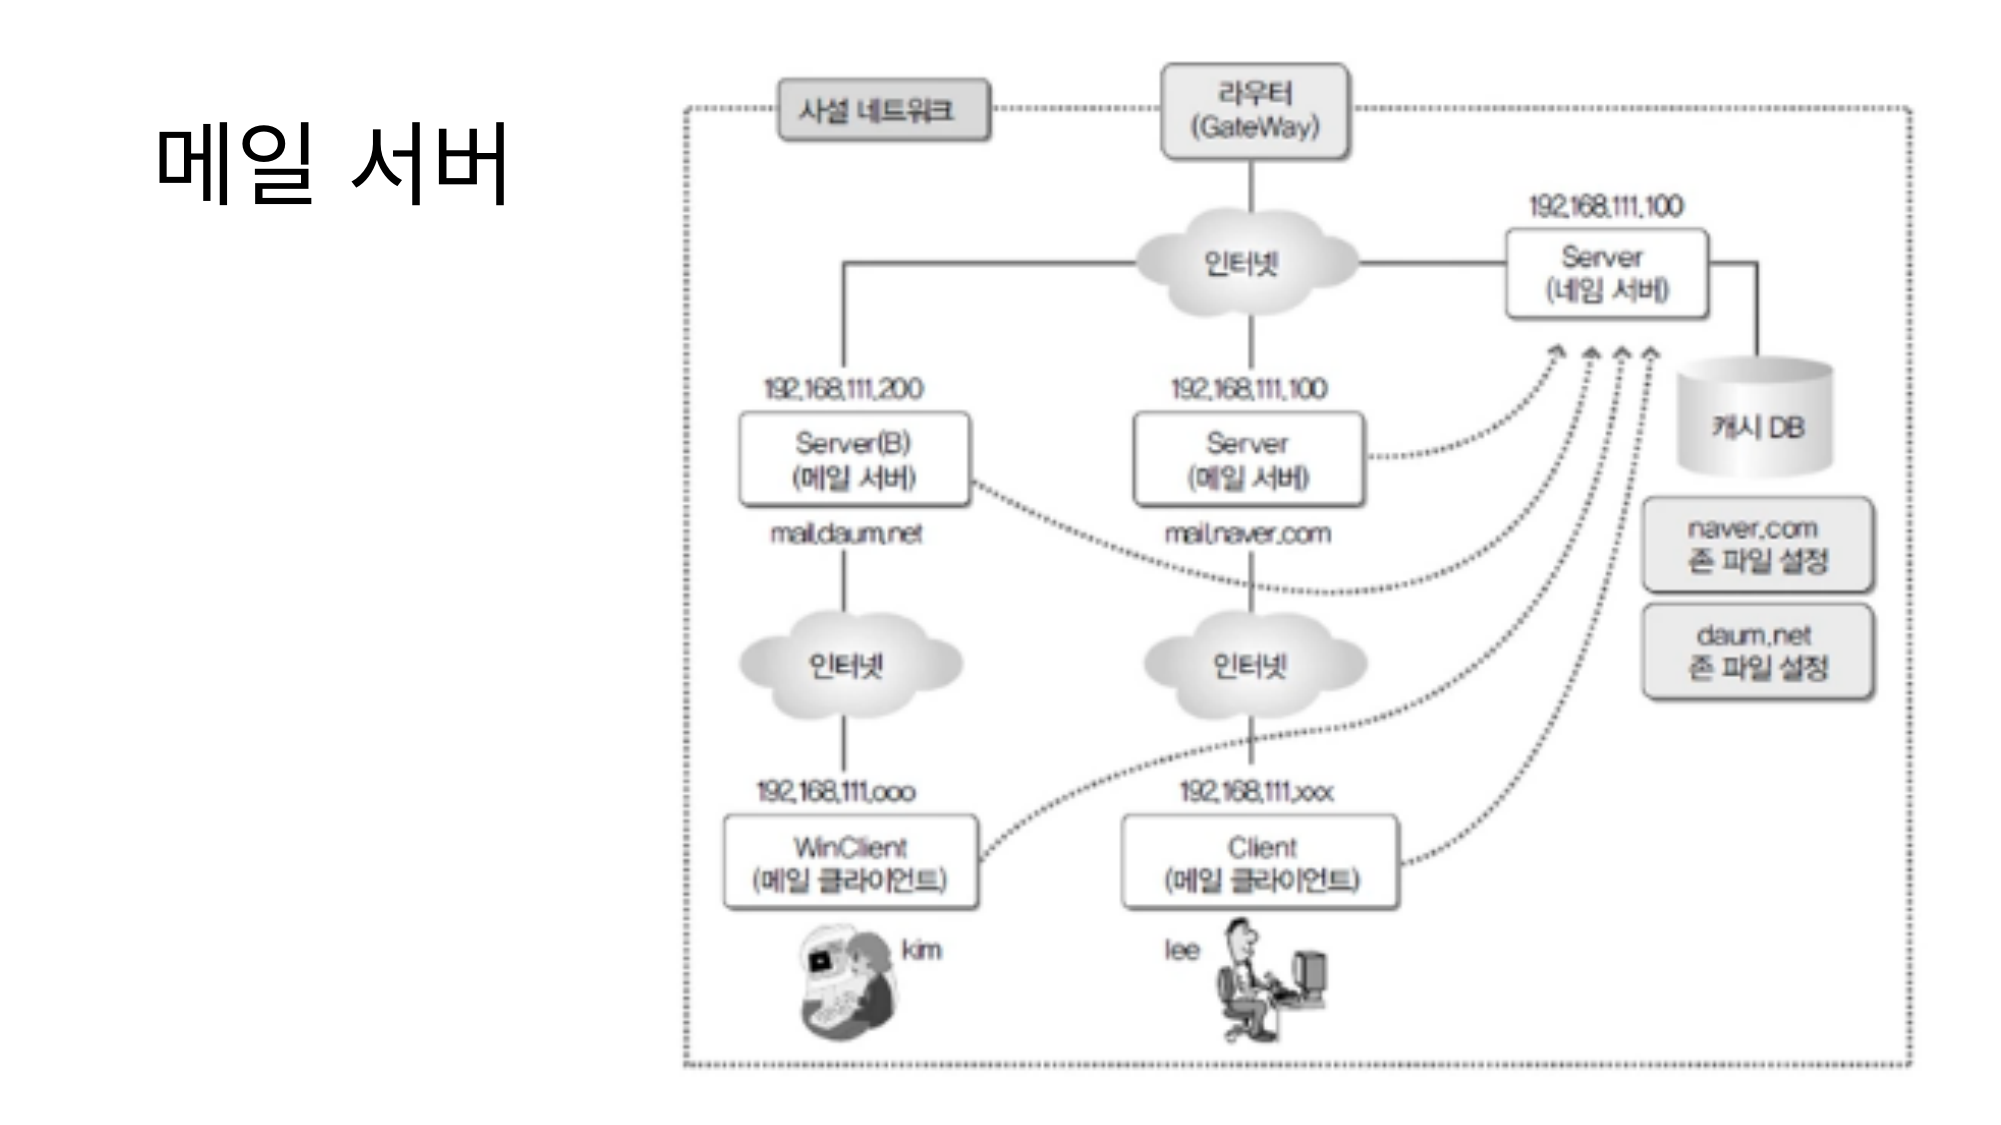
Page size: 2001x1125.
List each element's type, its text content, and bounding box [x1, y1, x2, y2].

title 메일 서버 [137, 59, 663, 278]
picture [663, 45, 1937, 1080]
